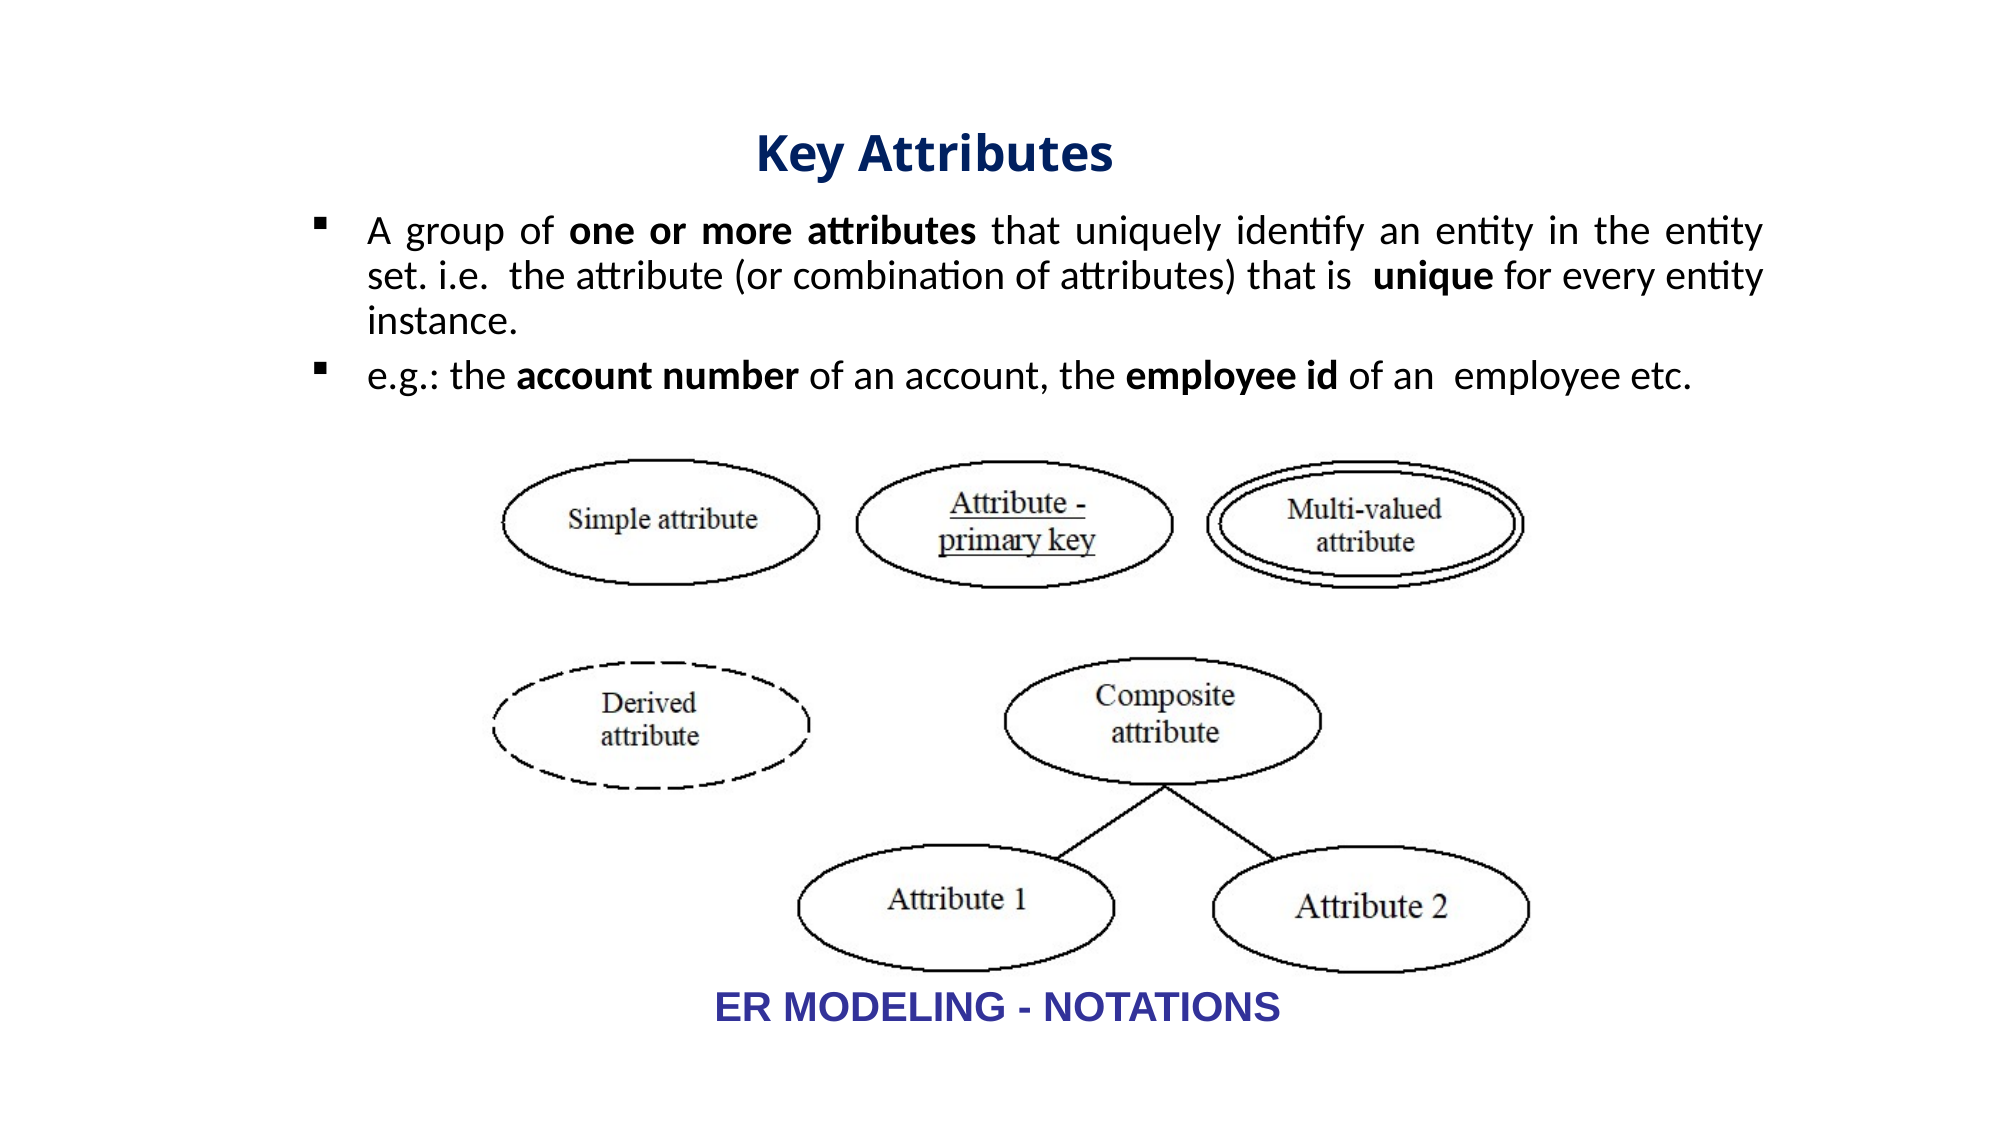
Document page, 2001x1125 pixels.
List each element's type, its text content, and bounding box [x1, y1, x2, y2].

title Key Attributes [495, 57, 1375, 200]
picture [437, 395, 1563, 1009]
text_box ER MODELING - NOTATIONS [699, 928, 2000, 1088]
list A group of one or more attributes that uniquely identify an entity in the entity set. i.e. the attribute (or combination of attributes) that is unique for every entity instance. e.g.: the account number of an account, the employee id of an employee etc. [220, 200, 1780, 396]
